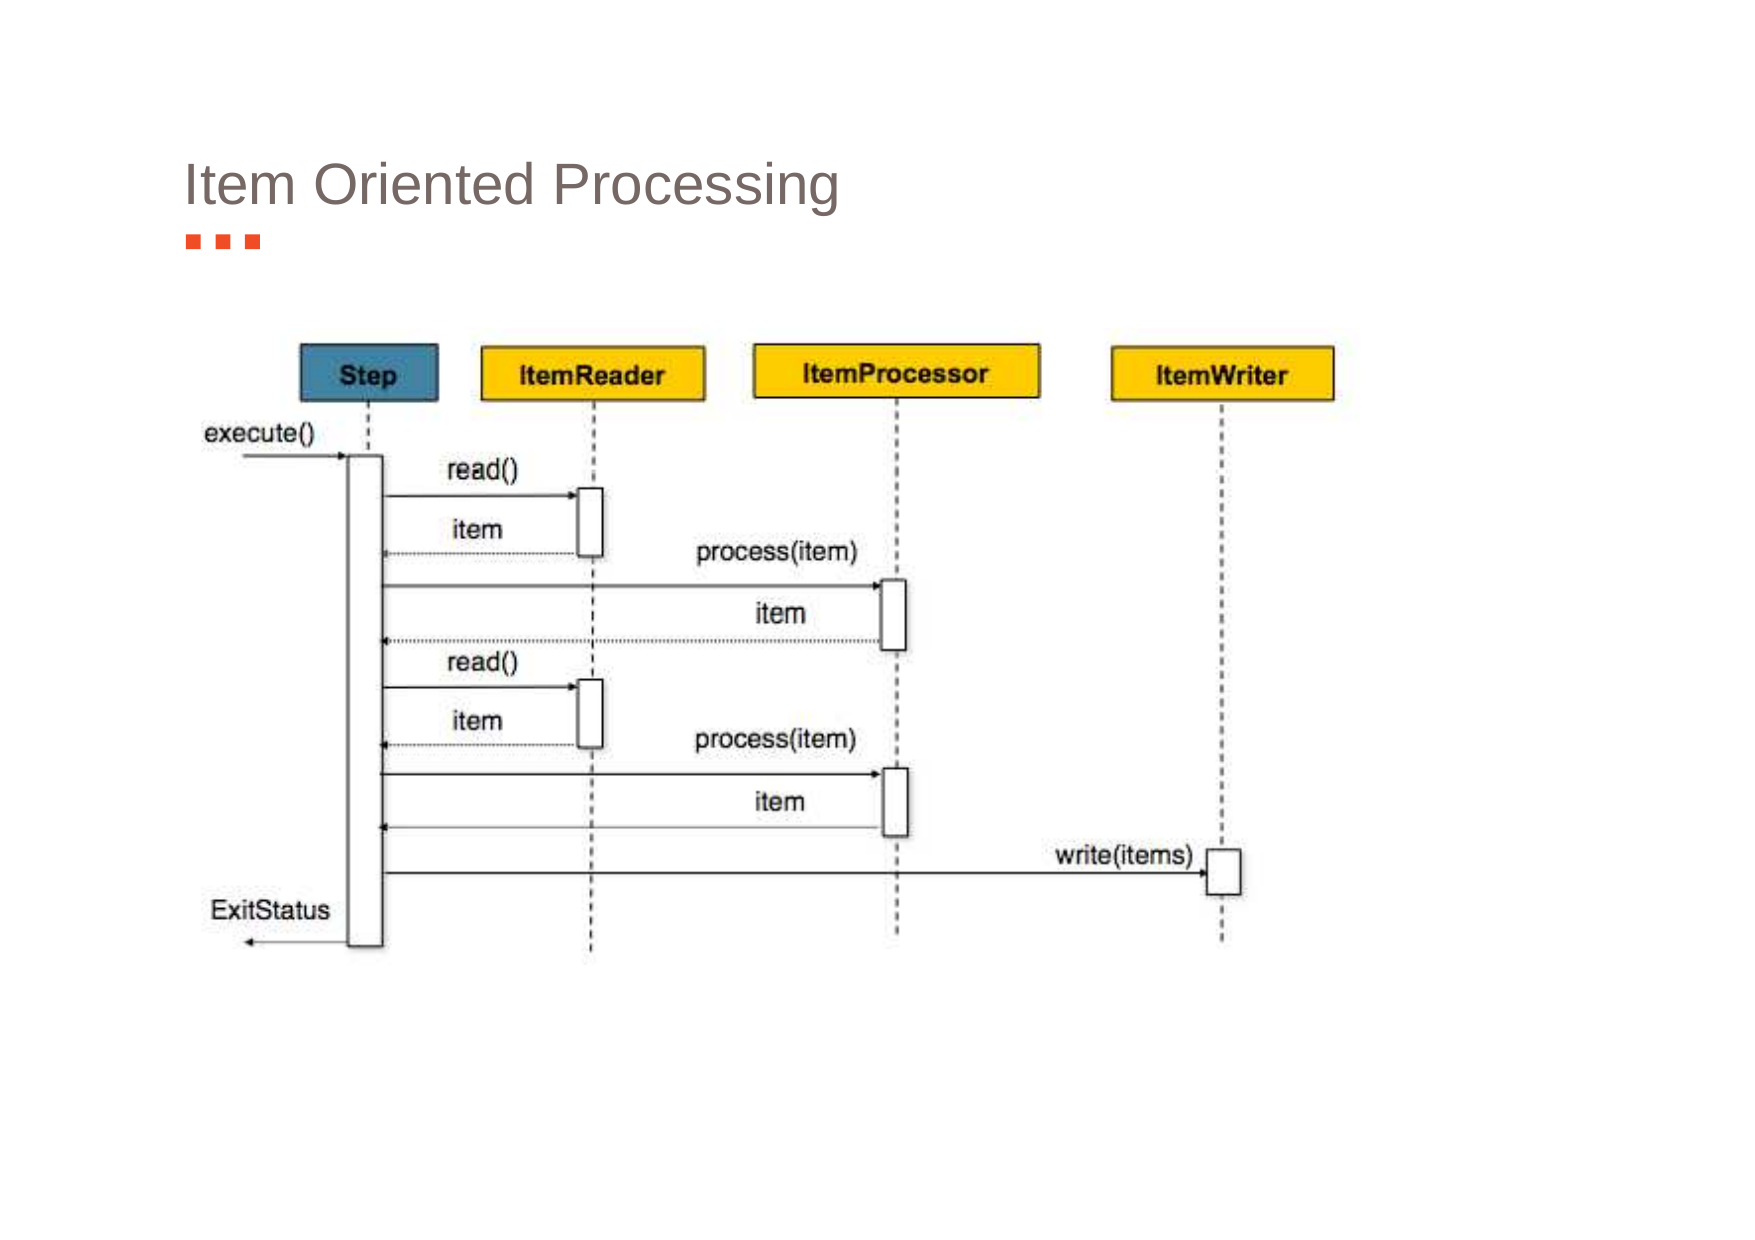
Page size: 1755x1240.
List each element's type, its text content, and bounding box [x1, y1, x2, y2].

title Item Oriented Processing [181, 144, 845, 354]
text_box [184, 328, 1361, 977]
